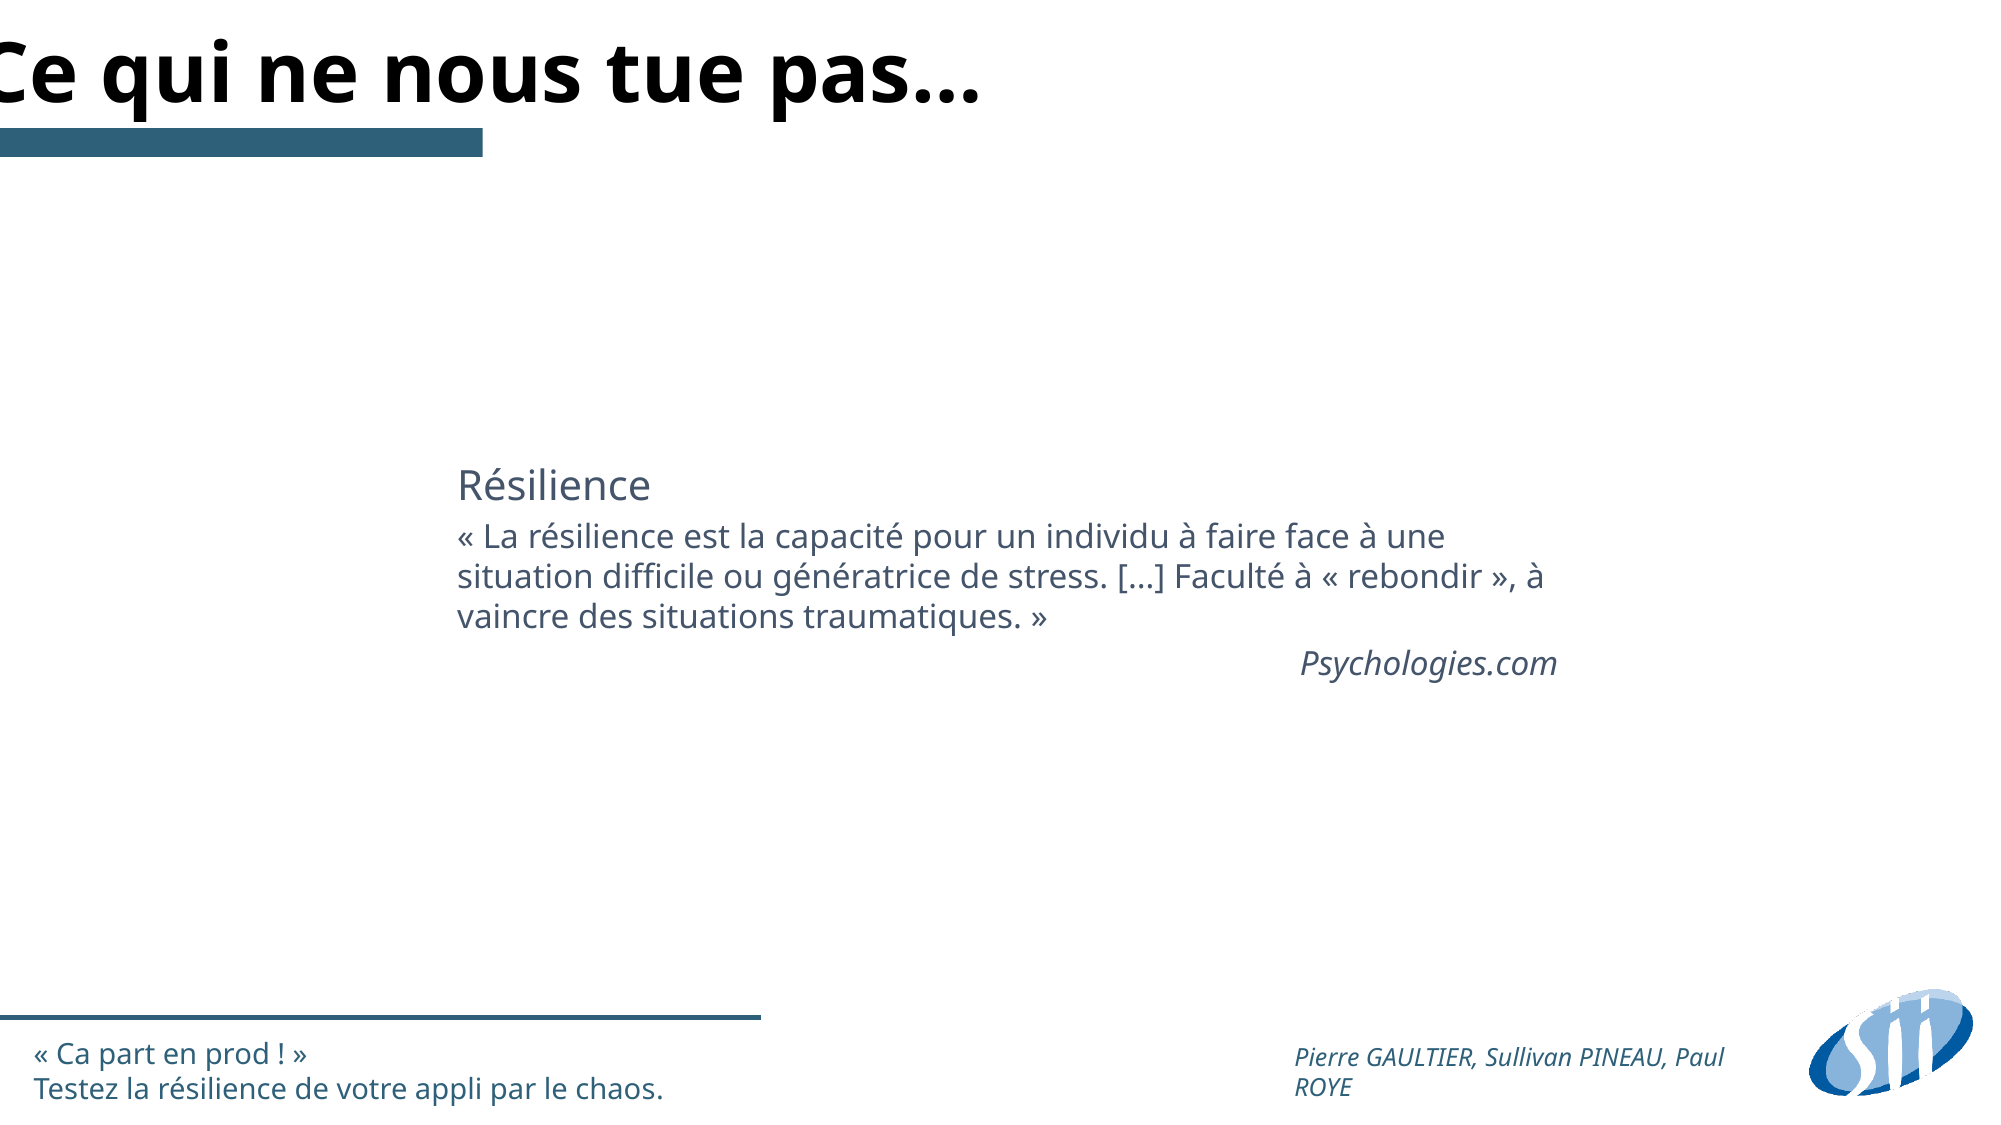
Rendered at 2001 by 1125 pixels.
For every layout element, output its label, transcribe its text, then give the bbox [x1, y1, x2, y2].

text_box Résilience « La résilience est la capacité pour un individu à faire face à une situation difficile ou génératrice de stress. […] Faculté à « rebondir », à vaincre des situations traumatiques. » Psychologies.com [417, 439, 1599, 723]
picture [1809, 989, 1973, 1096]
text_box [0, 12, 938, 157]
